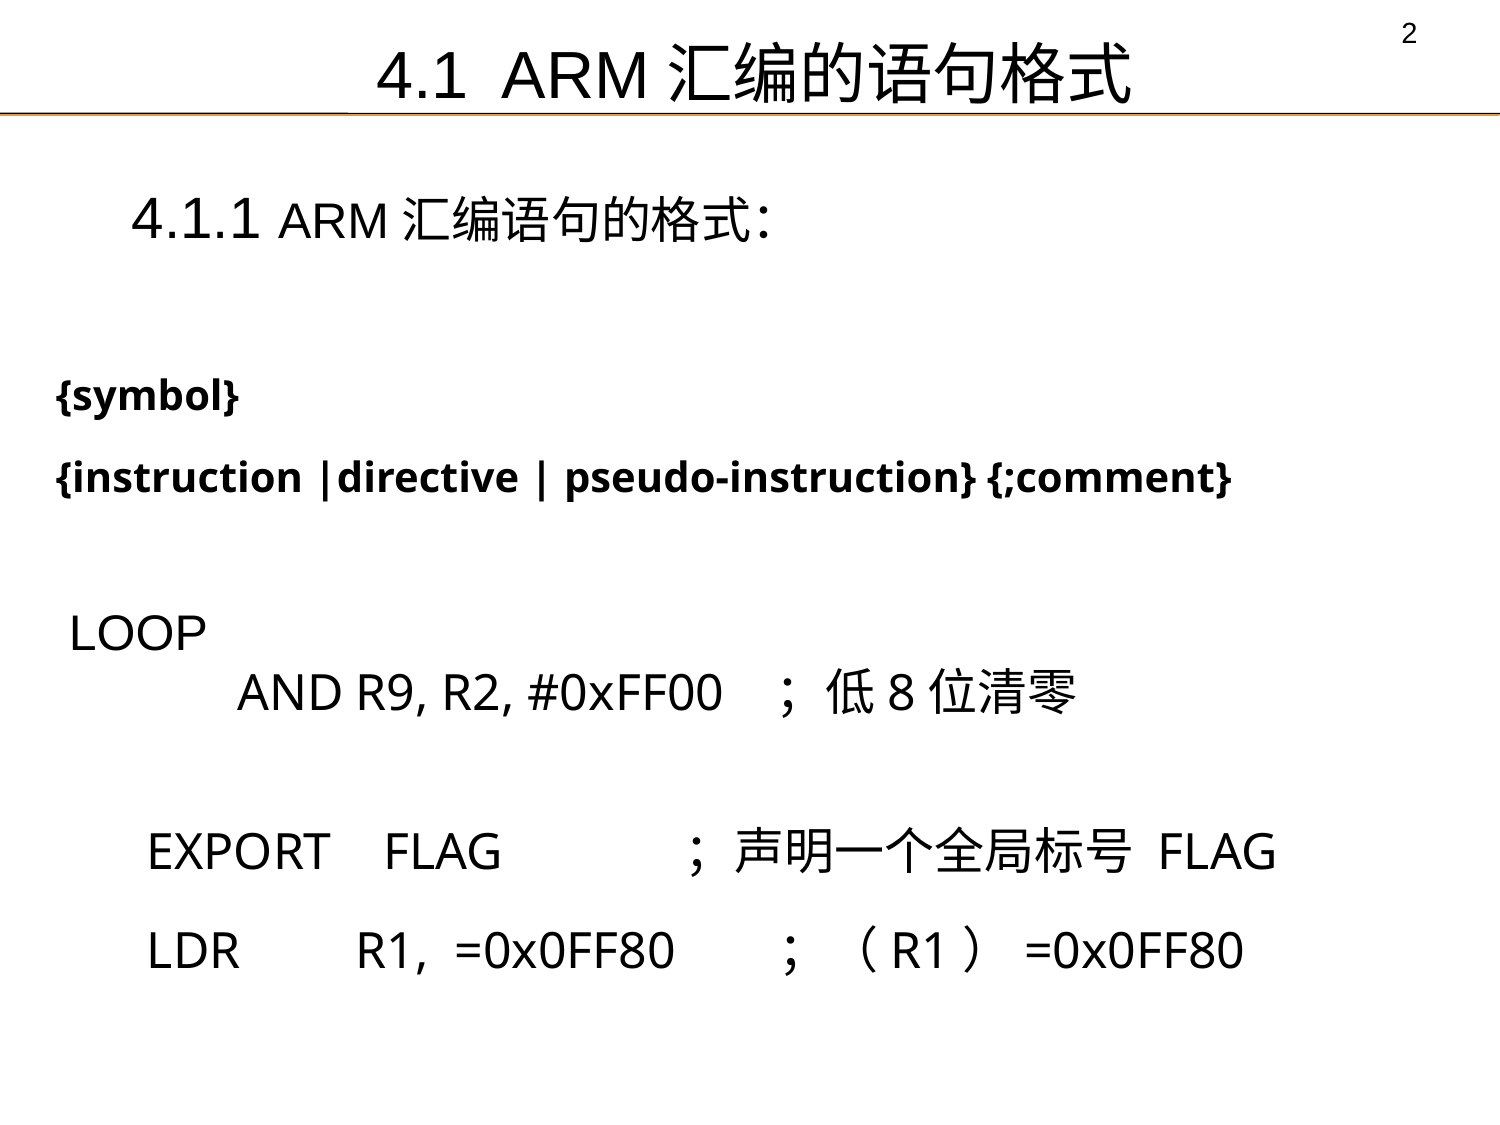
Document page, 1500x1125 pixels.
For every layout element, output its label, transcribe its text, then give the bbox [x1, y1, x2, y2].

text_box 4.1 ARM汇编的语句格式 [143, 30, 1381, 114]
text_box 4.1.1 ARM汇编语句的格式： [100, 172, 1424, 256]
text_box {symbol} {instruction |directive | pseudo-instruction} {;comment} LOOP AND R9, R2, #0xFF00 ；低8位清零 EXPORT FLAG ；声明一个全局标号 FLAG LDR R1, =0x0FF80 ；（R1）=0x0FF80 [41, 328, 1471, 1085]
